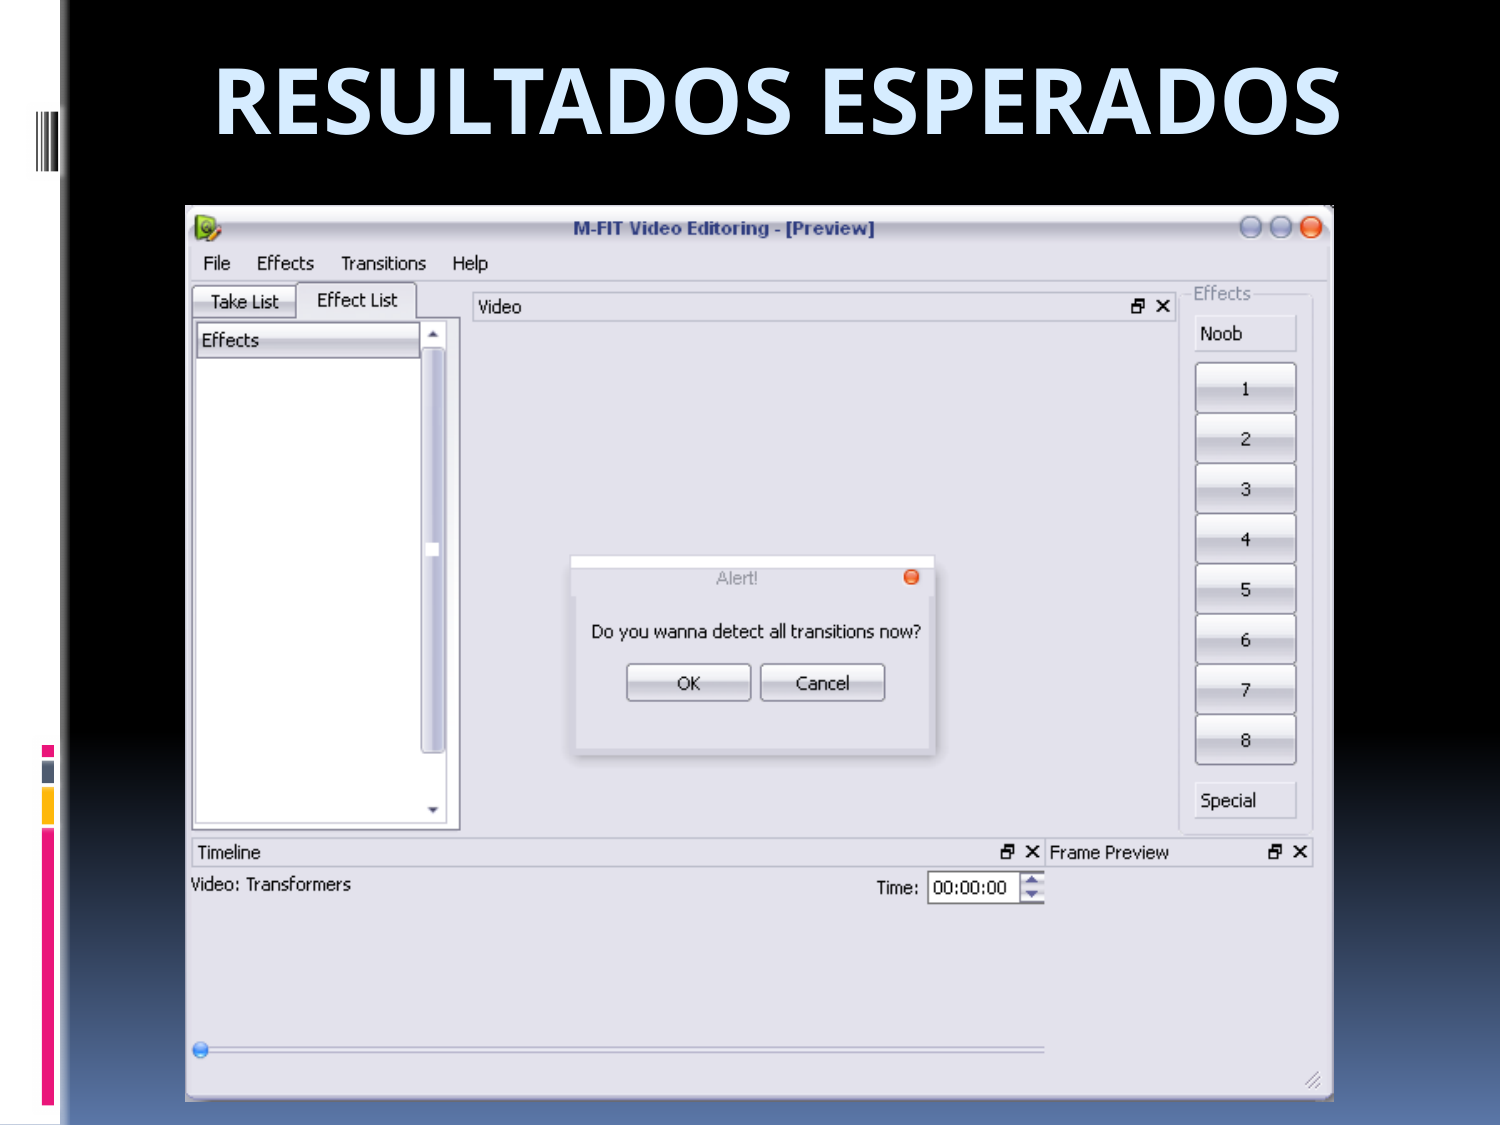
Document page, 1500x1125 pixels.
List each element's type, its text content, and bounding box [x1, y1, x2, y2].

text_box Resultados Esperados [140, 35, 1416, 186]
picture [184, 205, 1335, 1103]
